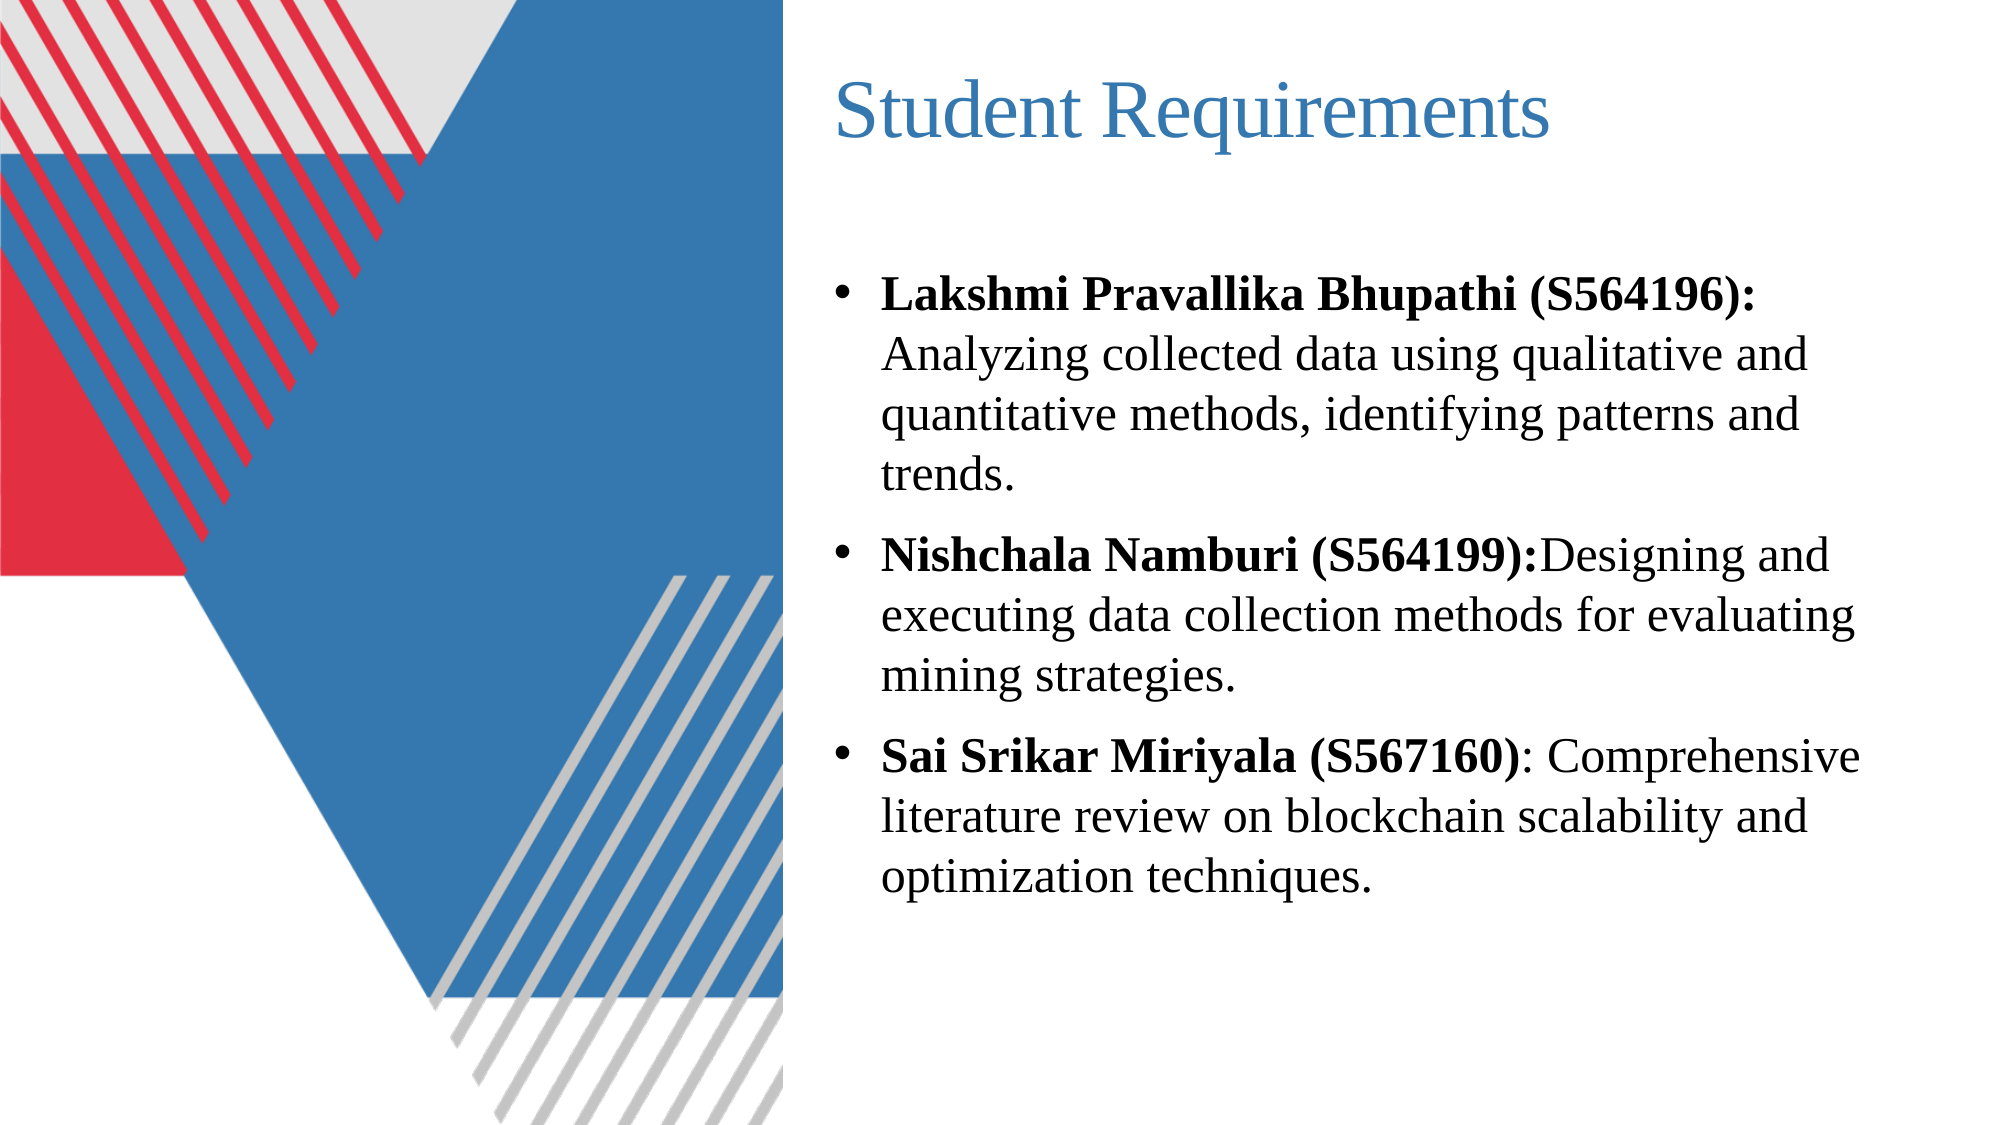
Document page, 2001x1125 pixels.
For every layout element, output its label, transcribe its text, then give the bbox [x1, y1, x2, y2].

title Student Requirements [818, 58, 1882, 165]
list Lakshmi Pravallika Bhupathi (S564196): Analyzing collected data using qualitative and quantitative methods, identifying patterns and trends. Nishchala Namburi (S564199):Designing and executing data collection methods for evaluating mining strategies. Sai Srikar Miriyala (S567160): Comprehensive literature review on blockchain scalability and optimization techniques. [818, 253, 1882, 991]
picture [0, 0, 783, 1125]
